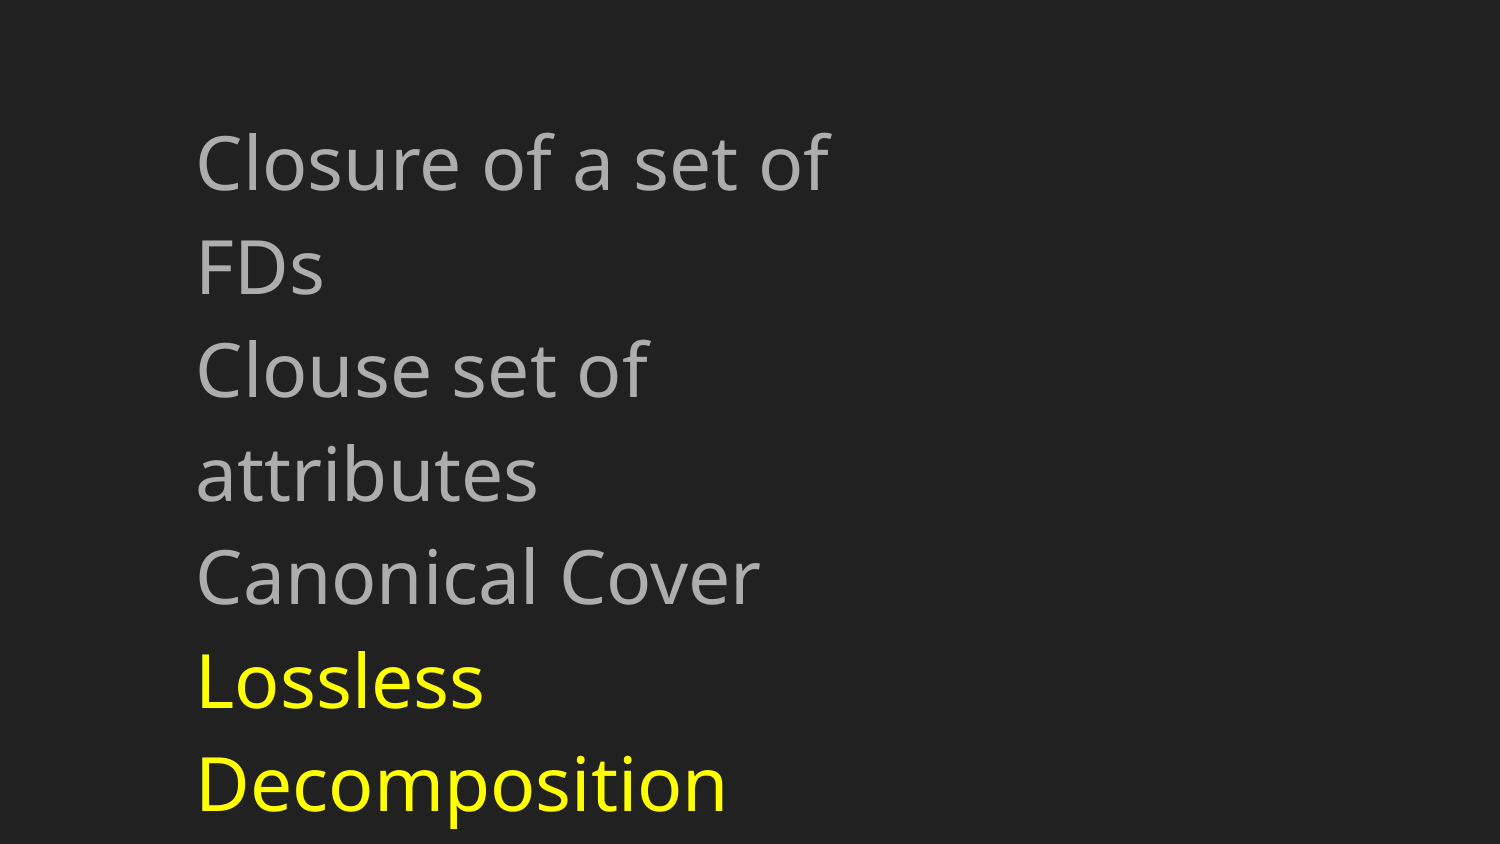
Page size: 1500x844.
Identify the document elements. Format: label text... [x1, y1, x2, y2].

list Closure of a set of FDs Clouse set of attributes Canonical Cover Lossless Decomposition Dependency Preservation [105, 87, 965, 277]
